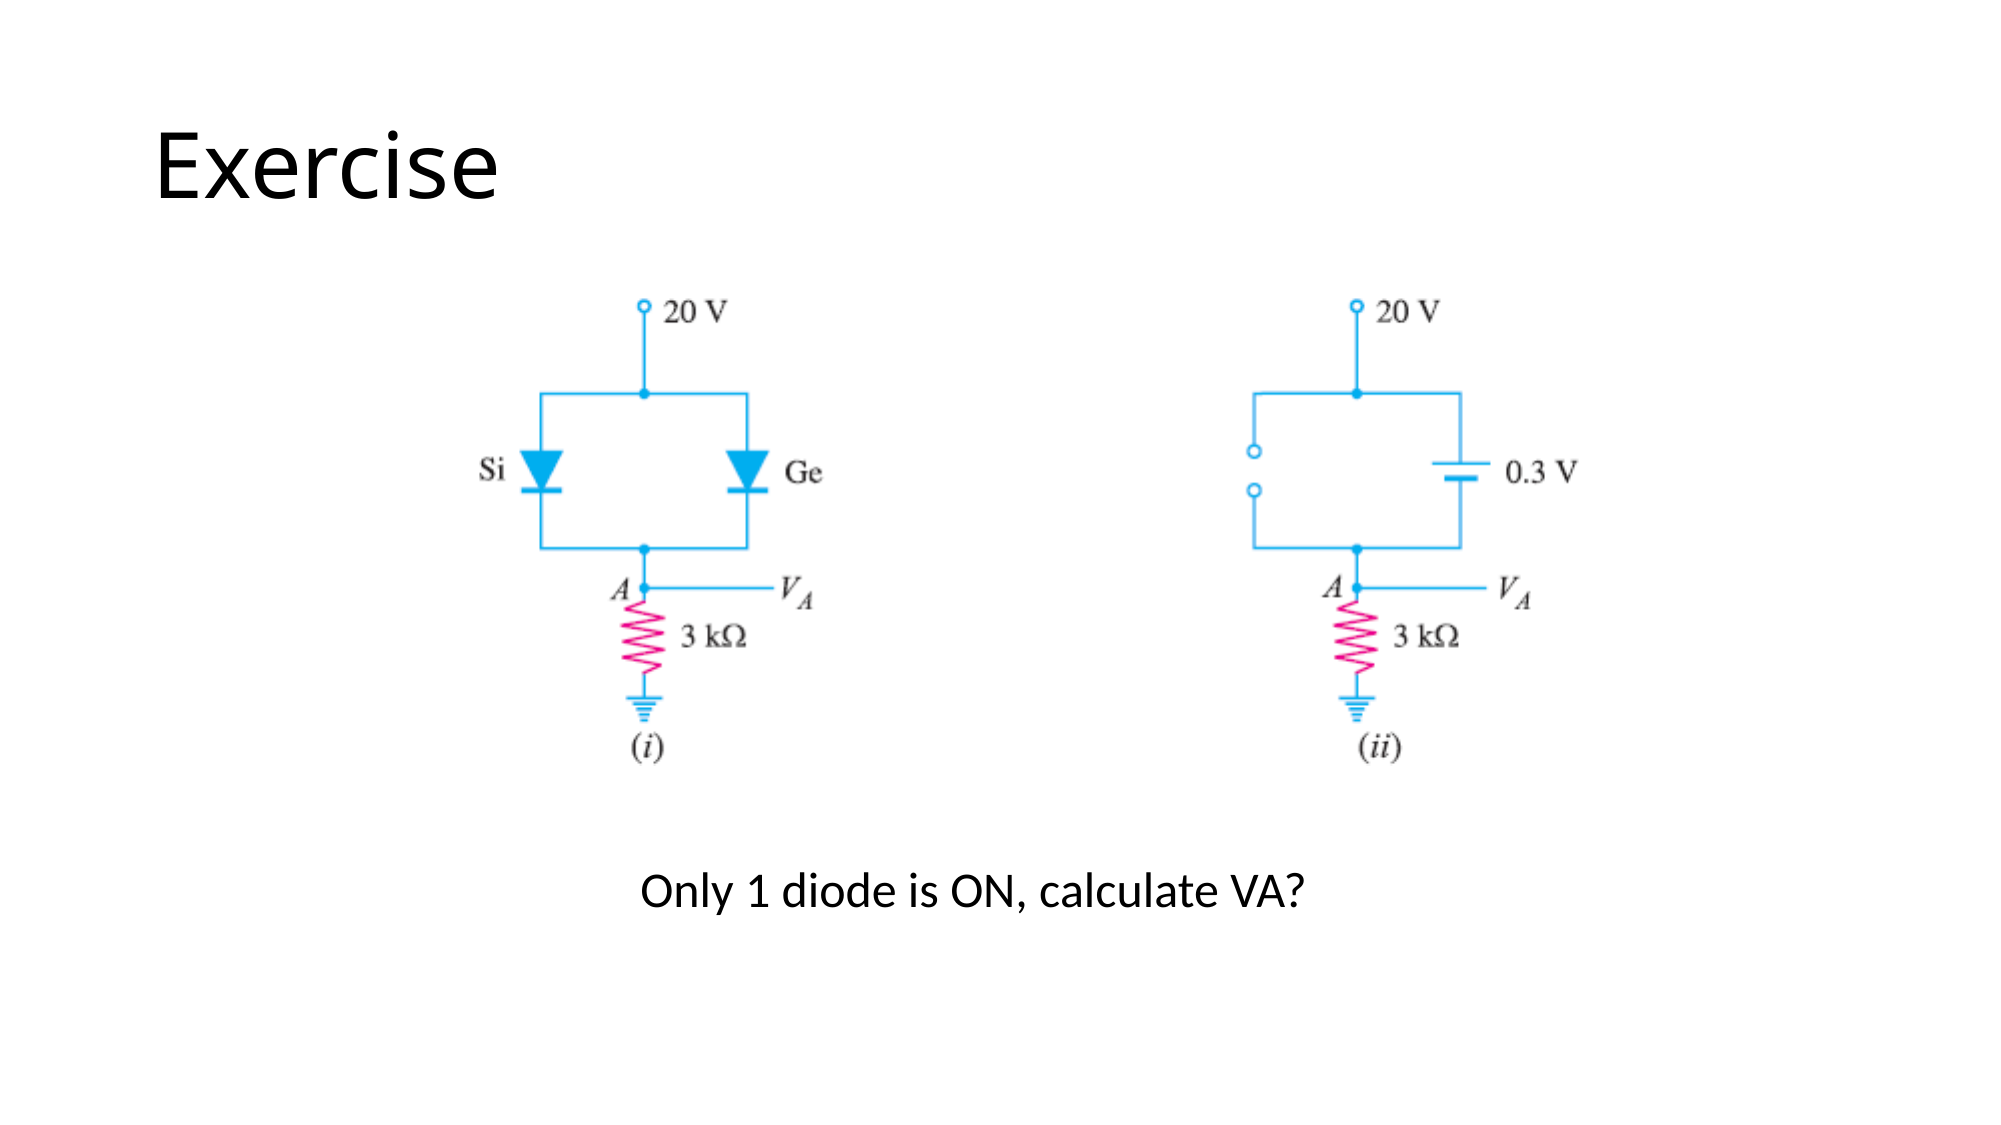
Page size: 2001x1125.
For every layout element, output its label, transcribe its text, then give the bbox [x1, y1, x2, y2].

text_box Only 1 diode is ON, calculate VA? [625, 849, 1373, 925]
title Exercise [137, 59, 1863, 278]
picture [444, 277, 1589, 766]
